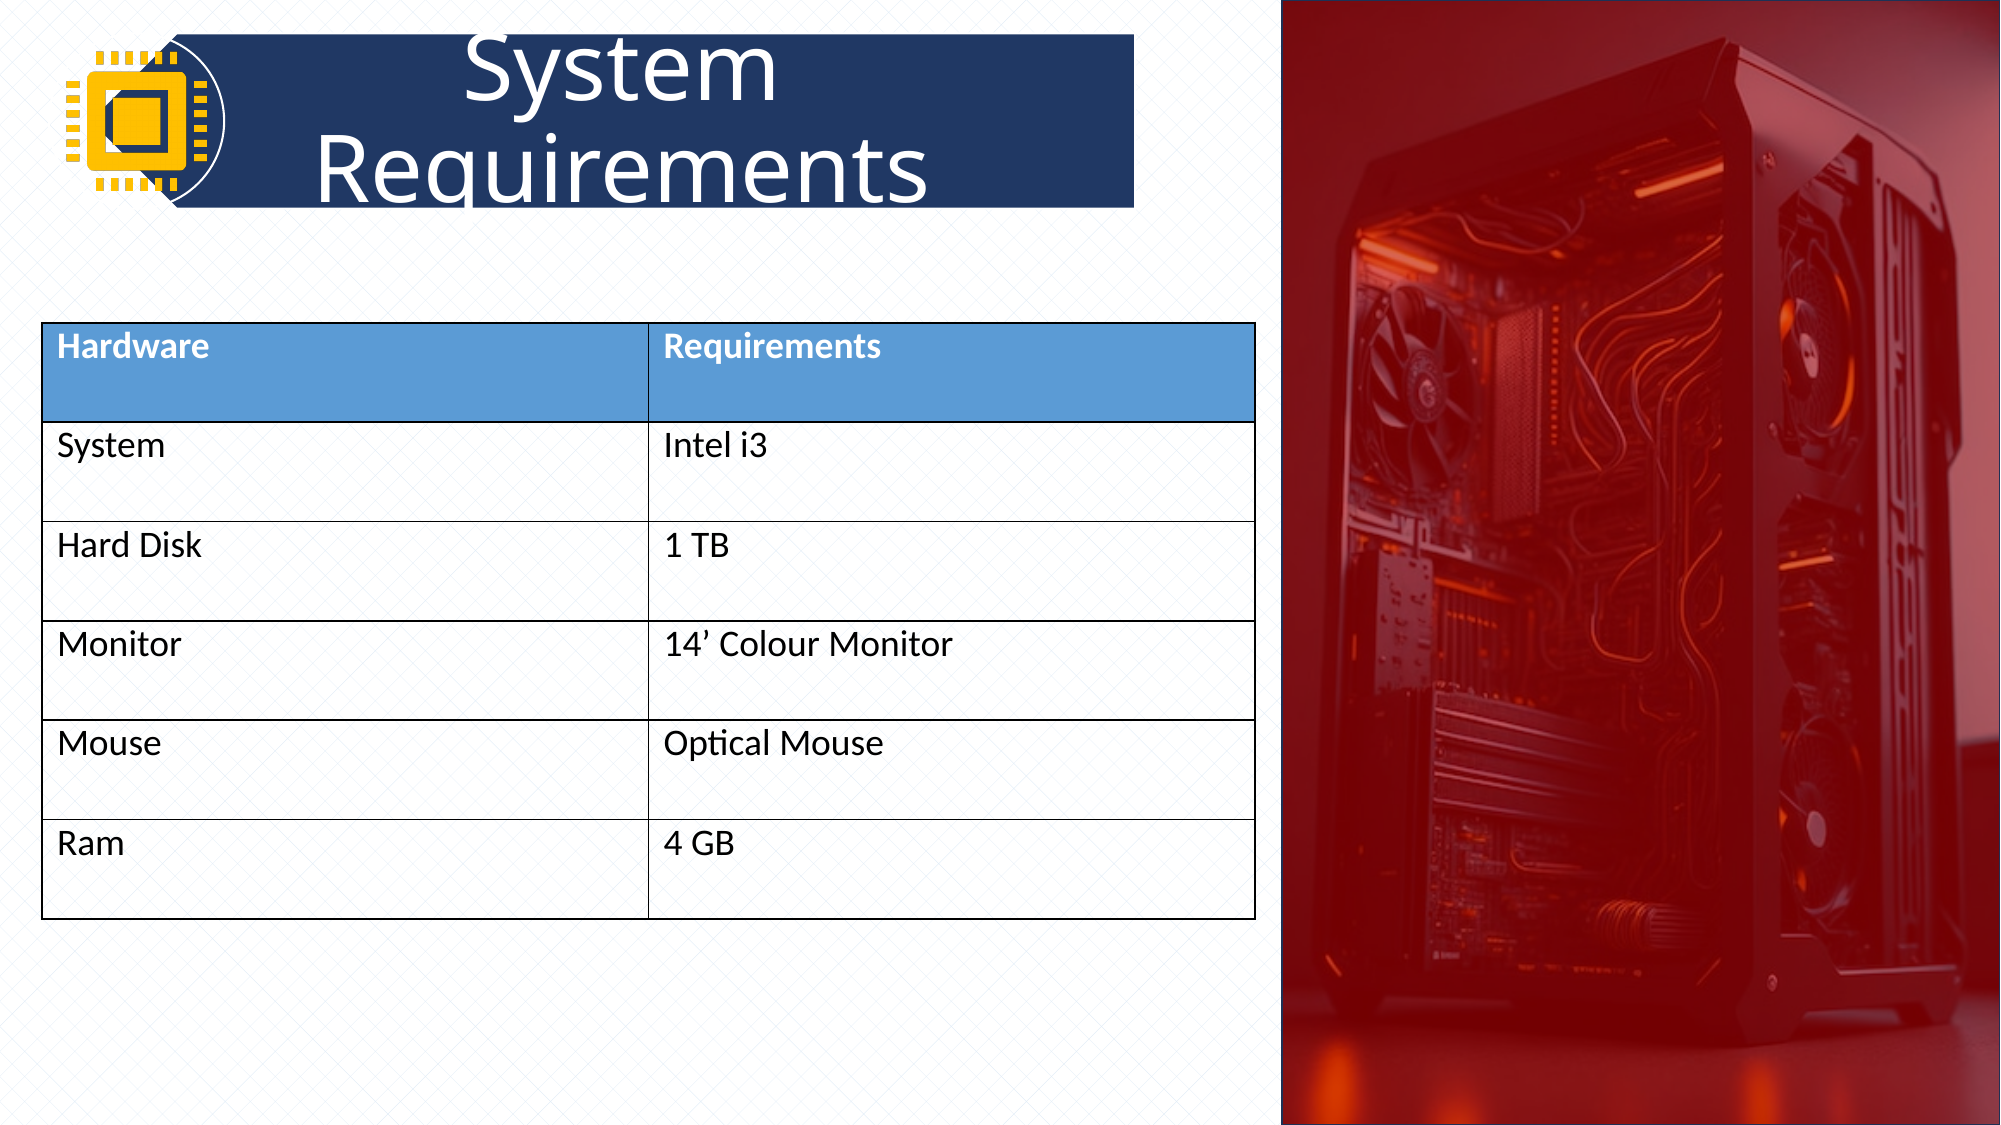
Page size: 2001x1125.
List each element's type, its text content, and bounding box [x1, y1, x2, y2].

table_cell System [43, 423, 648, 521]
table_cell Ram [43, 820, 648, 918]
table_cell Intel i3 [649, 423, 1254, 521]
table_header Hardware [43, 324, 648, 421]
table_cell 1 TB [649, 522, 1254, 620]
table_cell Monitor [43, 622, 648, 719]
table_cell 4 GB [649, 820, 1254, 918]
table_cell Optical Mouse [649, 721, 1254, 819]
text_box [0, 33, 1281, 209]
picture [1281, 0, 2000, 1125]
table_cell Hard Disk [43, 522, 648, 620]
table_cell Mouse [43, 721, 648, 819]
table_cell 14’ Colour Monitor [649, 622, 1254, 719]
table_header Requirements [649, 324, 1254, 421]
